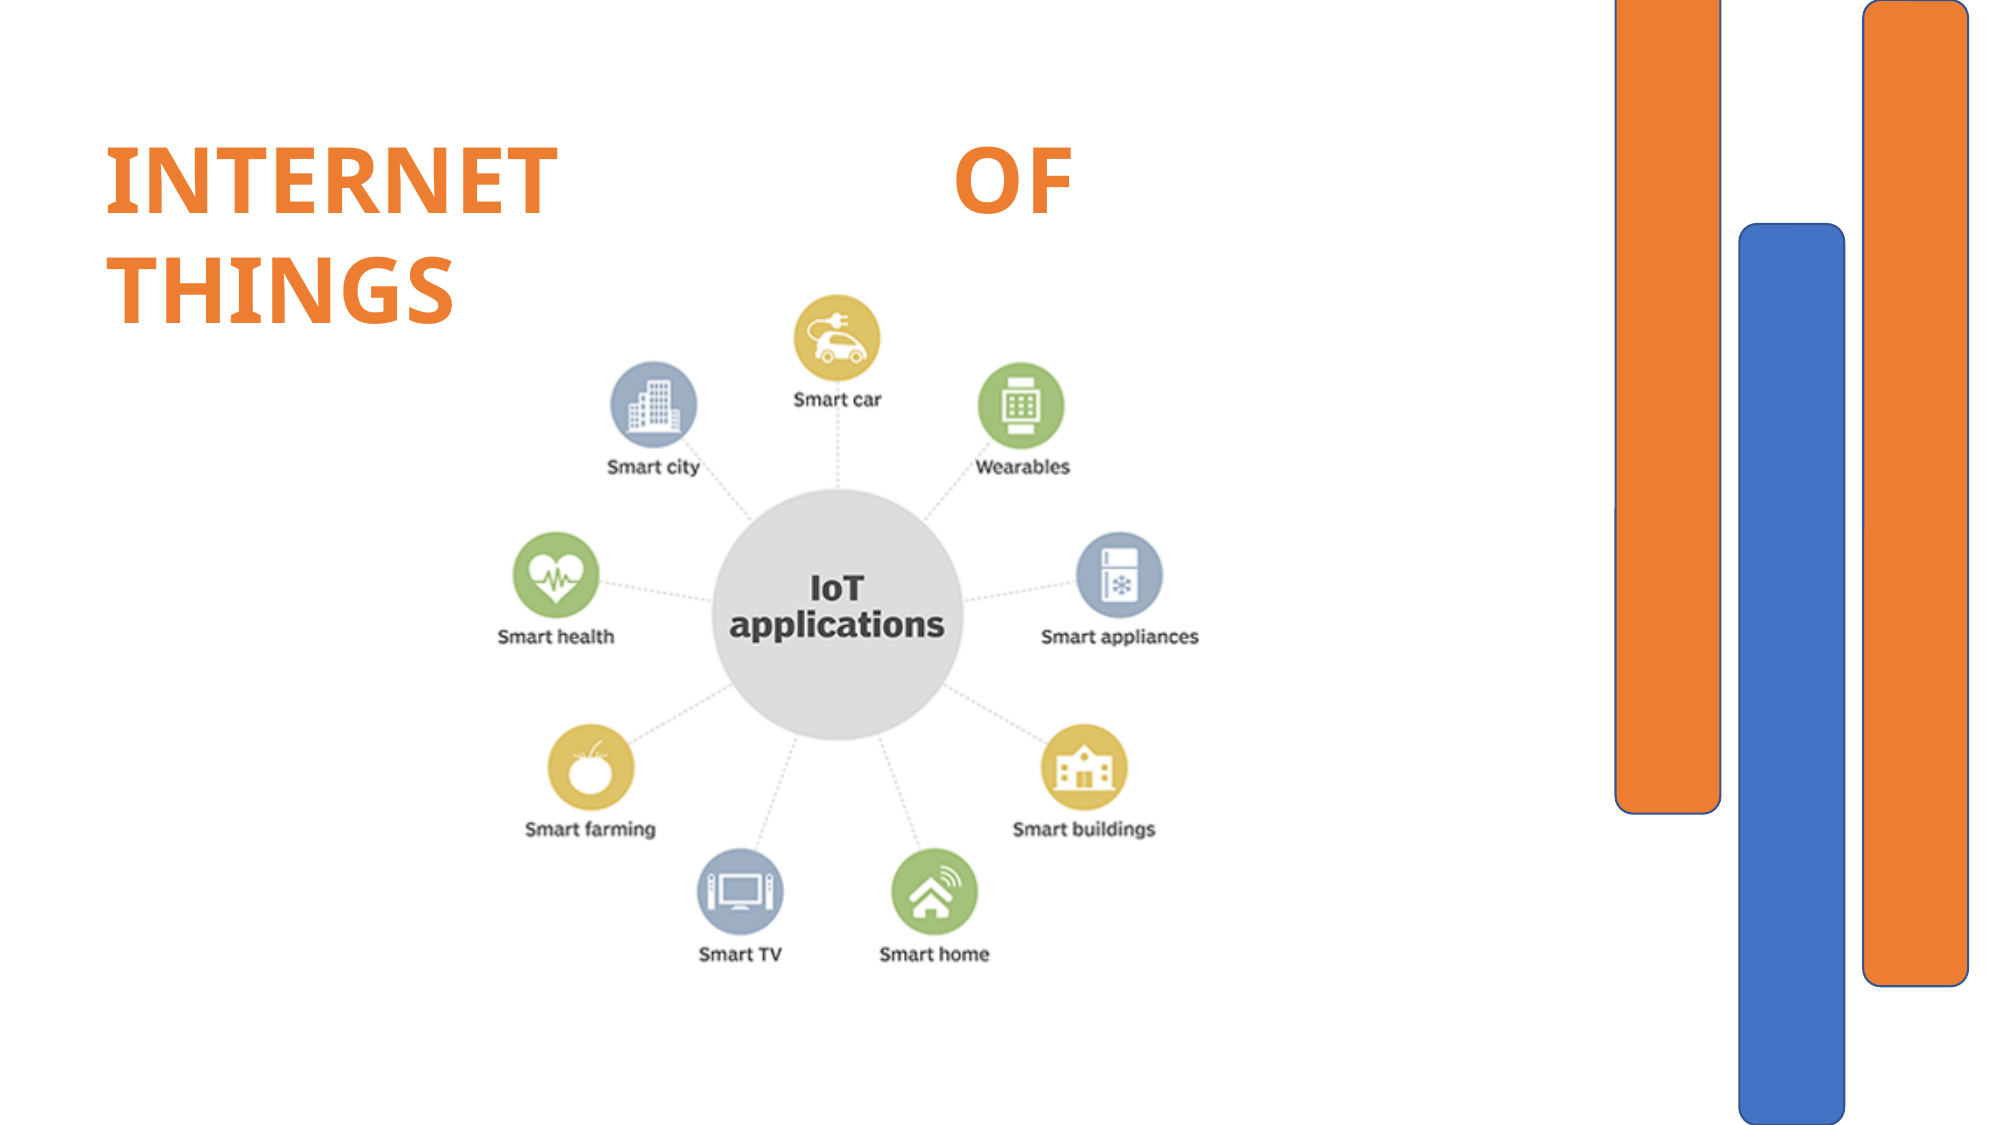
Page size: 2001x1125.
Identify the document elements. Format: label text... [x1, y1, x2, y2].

text_box INTERNET OF THINGS [90, 114, 1091, 350]
text_box [1738, 222, 1846, 1125]
picture [495, 274, 1220, 987]
text_box [1862, 0, 1970, 988]
text_box [1614, 0, 1722, 815]
